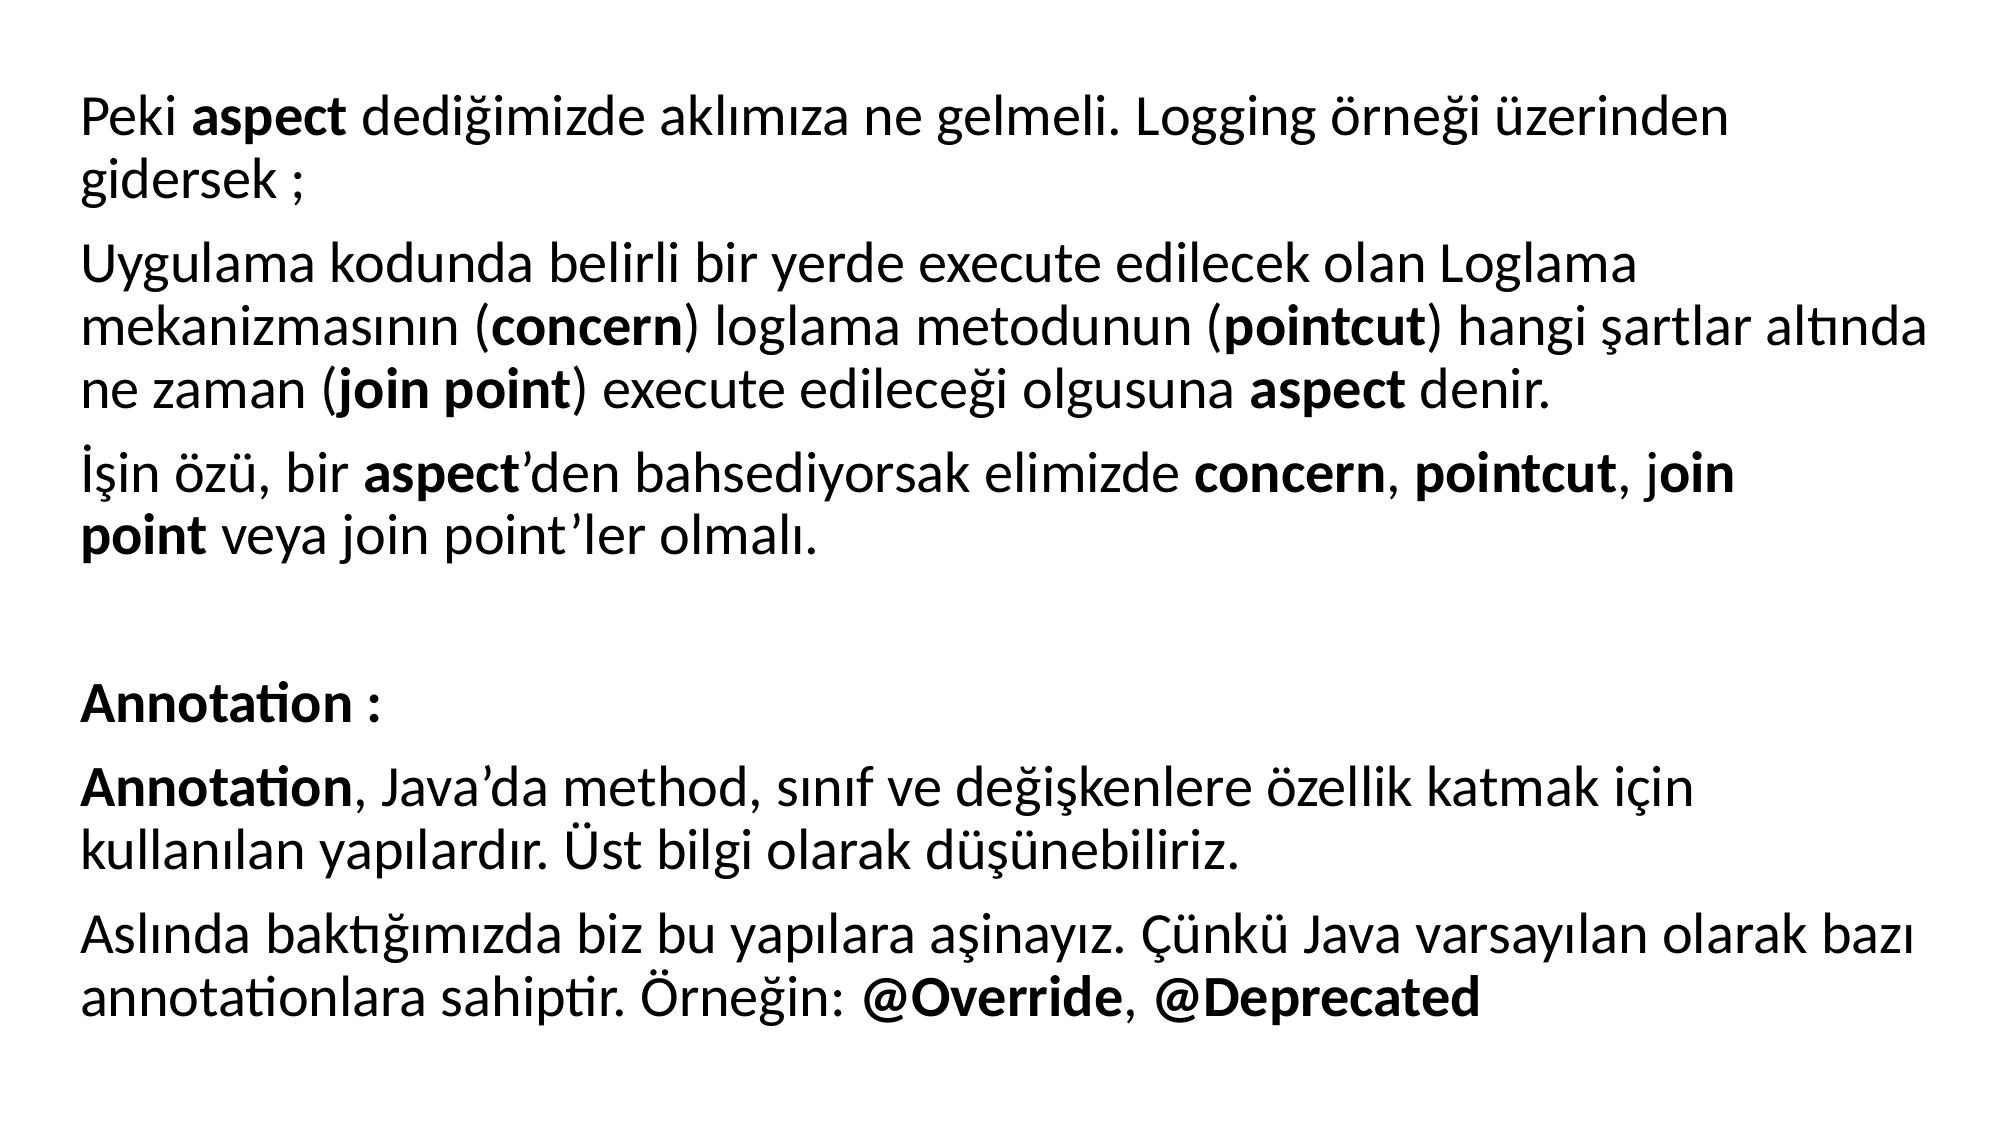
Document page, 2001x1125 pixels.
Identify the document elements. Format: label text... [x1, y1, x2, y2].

list Peki aspect dediğimizde aklımıza ne gelmeli. Logging örneği üzerinden gidersek ; Uygulama kodunda belirli bir yerde execute edilecek olan Loglama mekanizmasının (concern) loglama metodunun (pointcut) hangi şartlar altında ne zaman (join point) execute edileceği olgusuna aspect denir. İşin özü, bir aspect’den bahsediyorsak elimizde concern, pointcut, join point veya join point’ler olmalı. Annotation : Annotation, Java’da method, sınıf ve değişkenlere özellik katmak için kullanılan yapılardır. Üst bilgi olarak düşünebiliriz. Aslında baktığımızda biz bu yapılara aşinayız. Çünkü Java varsayılan olarak bazı annotationlara sahiptir. Örneğin: @Override, @Deprecated [65, 77, 1947, 1063]
